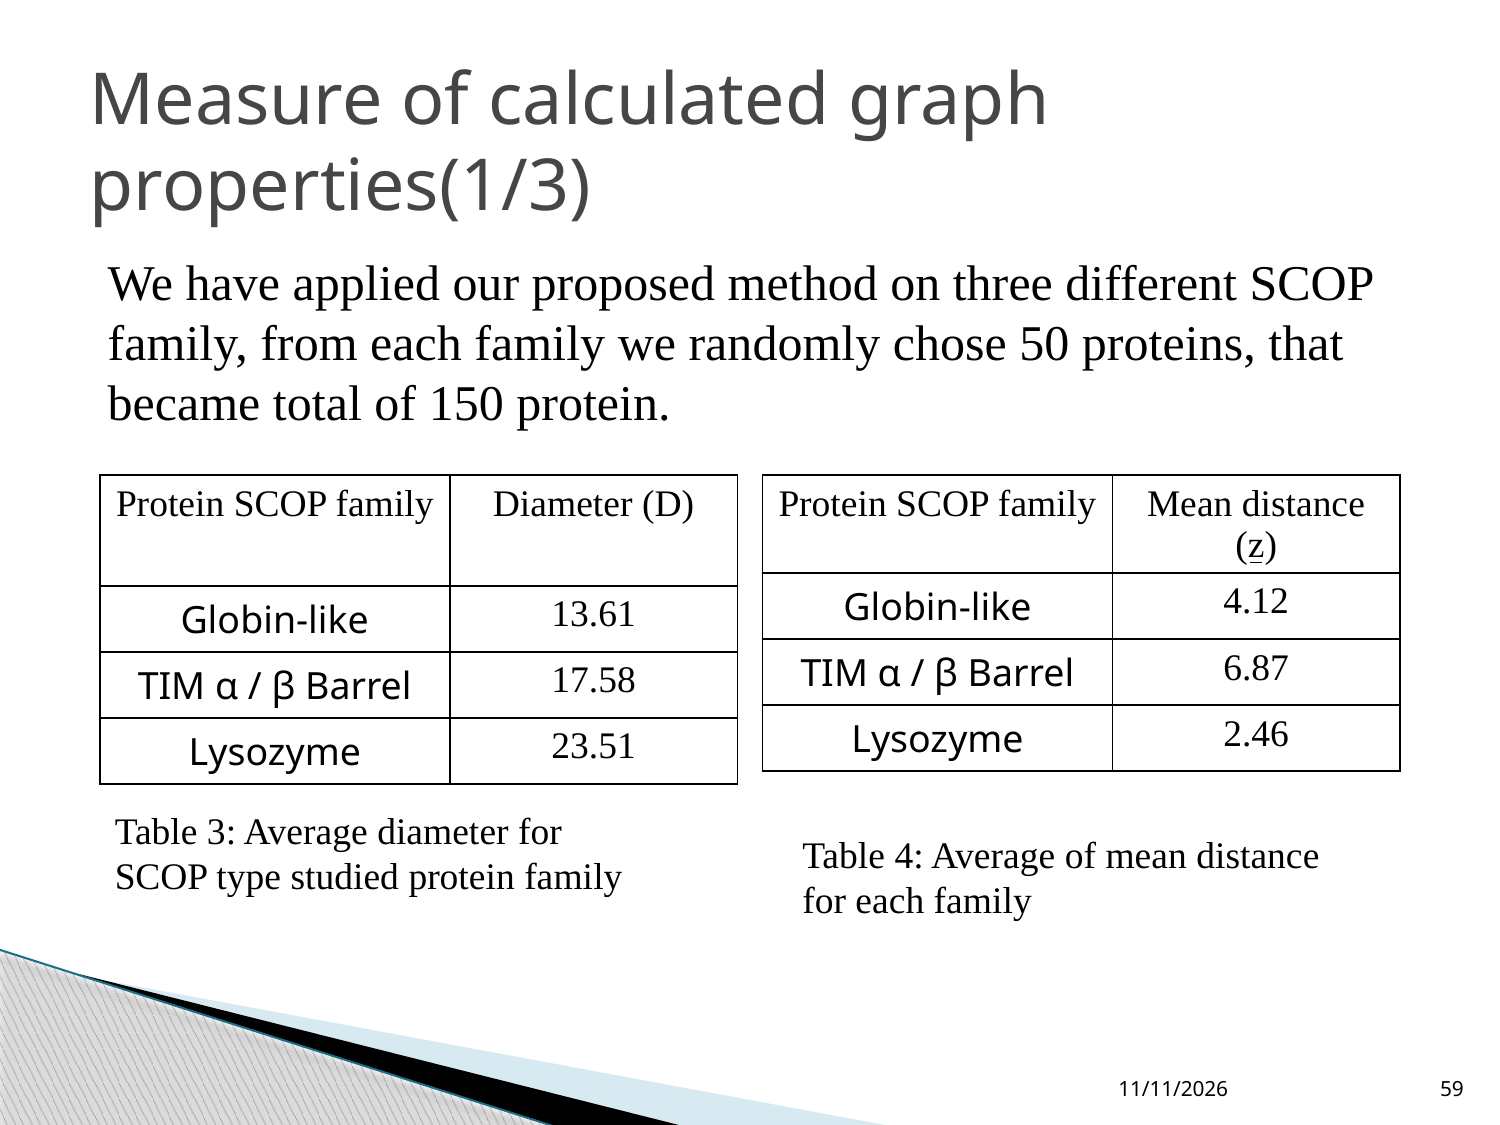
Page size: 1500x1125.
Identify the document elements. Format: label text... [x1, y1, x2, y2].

title Measure of calculated graph properties(1/3) [75, 45, 1425, 233]
text_box Table 4: Average of mean distance for each family [787, 823, 1350, 929]
table_cell Globin-like [763, 574, 1112, 638]
slide_number 59 [1419, 1051, 1479, 1112]
table_cell 23.51 [451, 719, 737, 783]
table_cell 2.46 [1113, 706, 1399, 770]
table_cell 17.58 [451, 653, 737, 717]
table_cell 4.12 [1113, 574, 1399, 638]
table_cell TIM α / β Barrel [763, 640, 1112, 704]
table_cell TIM α / β Barrel [101, 653, 449, 717]
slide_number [1103, 1051, 1419, 1112]
table_header Mean distance (z) [1113, 476, 1399, 572]
table_header Protein SCOP family [763, 476, 1112, 572]
table_cell Globin-like [101, 587, 449, 651]
table_cell Lysozyme [101, 719, 449, 783]
table_header Diameter (D) [451, 476, 737, 585]
list We have applied our proposed method on three different SCOP family, from each family we randomly chose 50 proteins, that became total of 150 protein. [75, 243, 1425, 986]
table_cell 13.61 [451, 587, 737, 651]
table_header Protein SCOP family [101, 476, 449, 585]
table_cell Lysozyme [763, 706, 1112, 770]
text_box Table 3: Average diameter for SCOP type studied protein family [99, 799, 663, 905]
table_cell 6.87 [1113, 640, 1399, 704]
